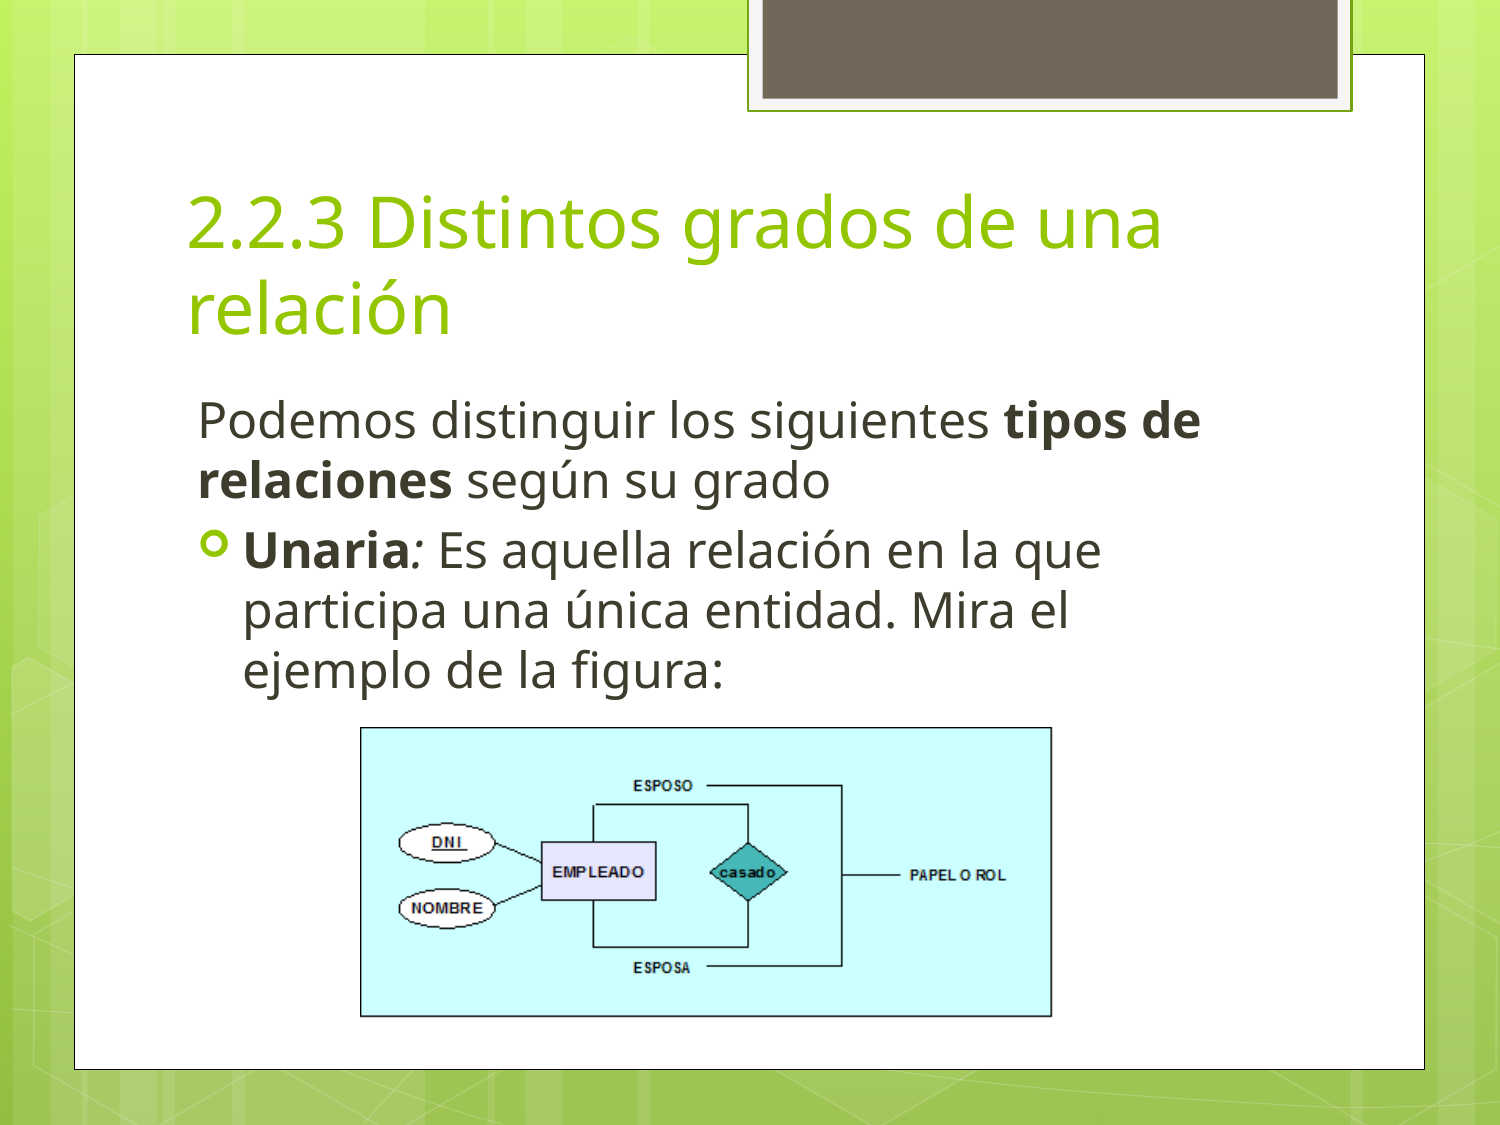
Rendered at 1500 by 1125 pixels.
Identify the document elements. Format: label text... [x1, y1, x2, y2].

title 2.2.3 Distintos grados de una relación [171, 168, 1324, 357]
list Podemos distinguir los siguientes tipos de relaciones según su grado Unaria: Es aquella relación en la que participa una única entidad. Mira el ejemplo de la figura: [171, 381, 1283, 957]
picture [359, 727, 1058, 1022]
